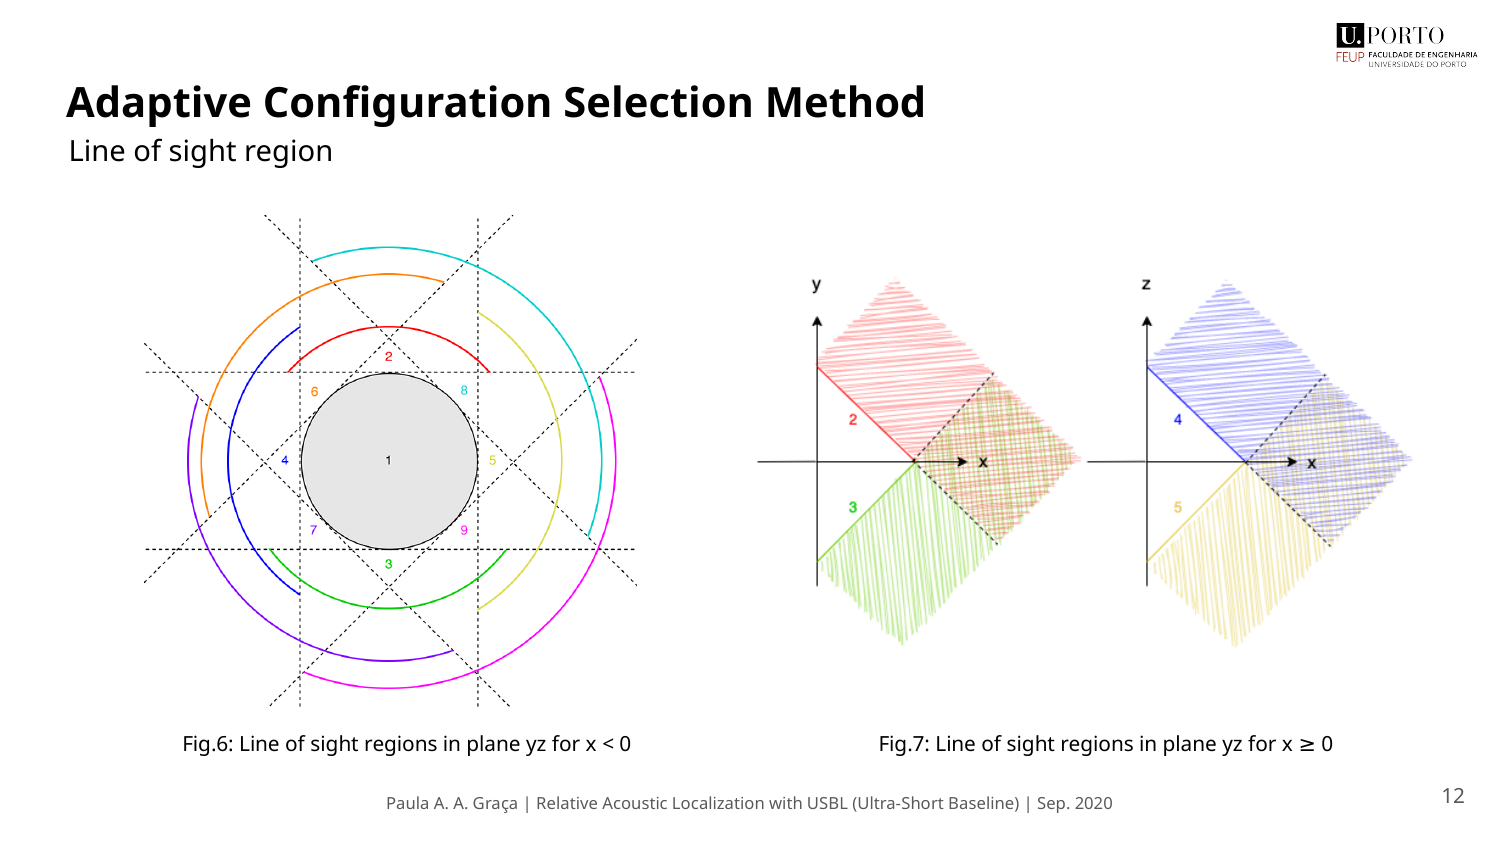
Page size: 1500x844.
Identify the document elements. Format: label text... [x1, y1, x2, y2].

text_box Fig.7: Line of sight regions in plane yz for x ≥ 0 [740, 715, 1472, 768]
title Line of sight region [53, 117, 1452, 189]
picture [756, 270, 1414, 650]
picture [143, 215, 637, 709]
picture [1333, 19, 1481, 71]
title Adaptive Configuration Selection Method [51, 60, 1449, 155]
list Paula A. A. Graça | Relative Acoustic Localization with USBL (Ultra-Short Baseline) | Sep. 2020 [99, 774, 1401, 840]
text_box Fig.6: Line of sight regions in plane yz for x < 0 [53, 715, 740, 768]
slide_number ‹#› [1389, 764, 1480, 830]
